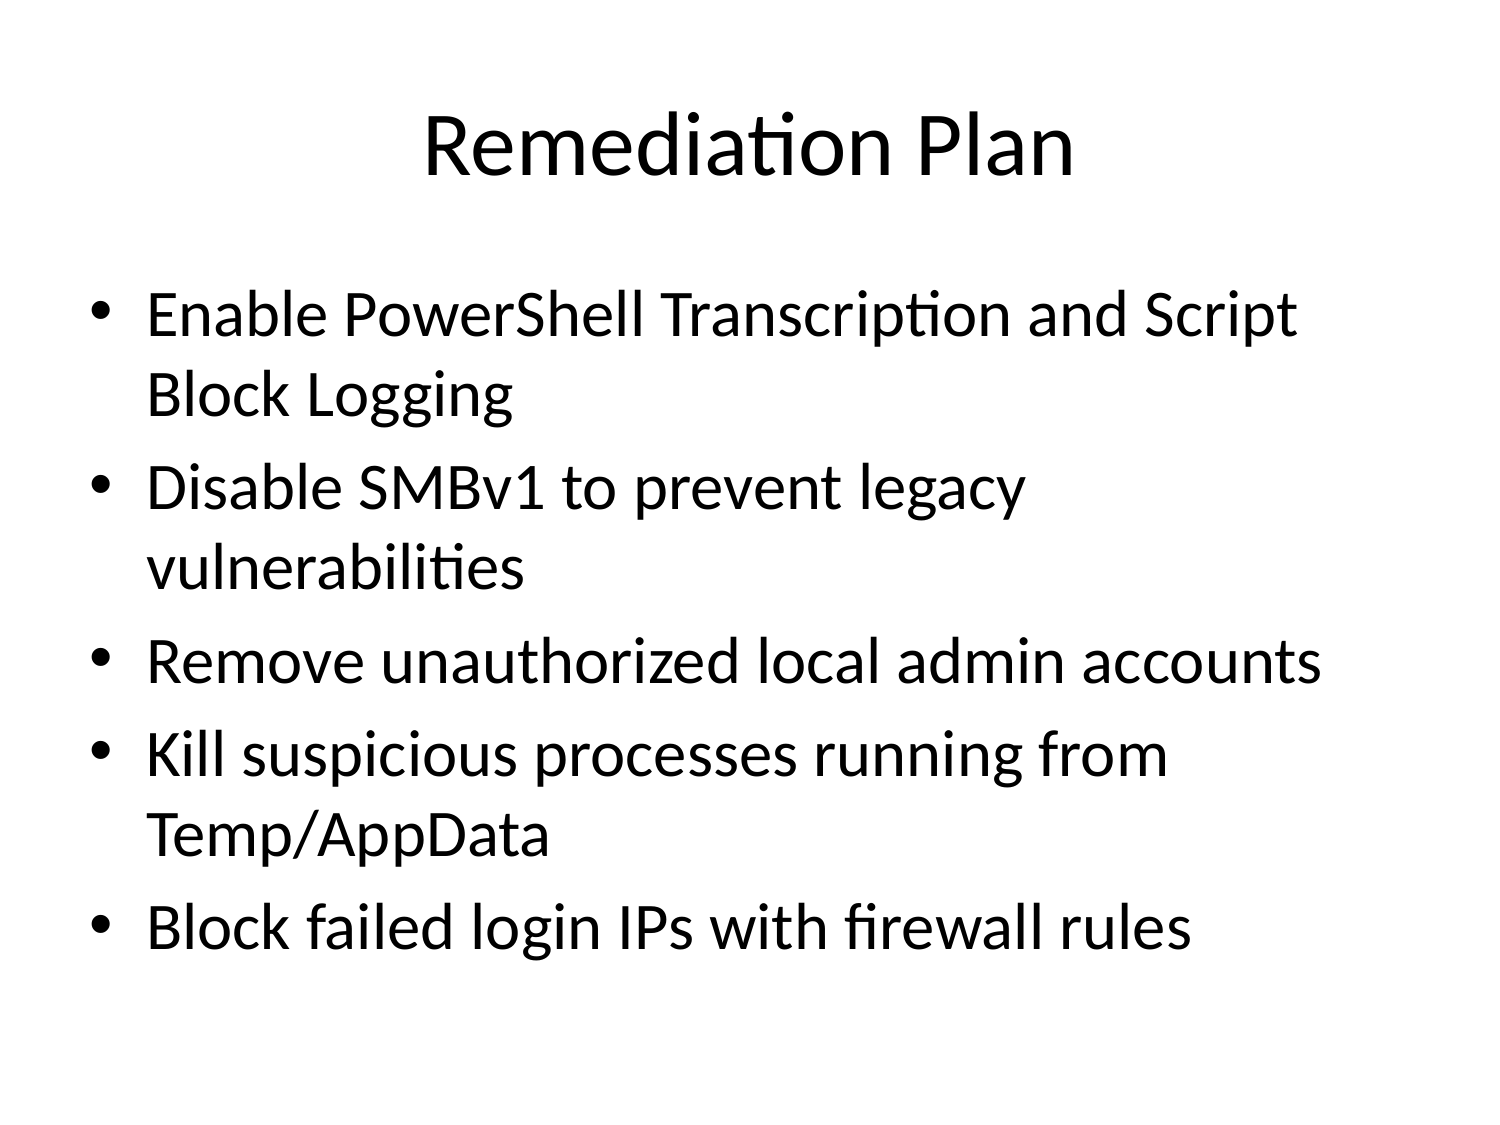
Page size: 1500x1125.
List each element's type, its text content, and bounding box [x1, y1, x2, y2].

text_box Enable PowerShell Transcription and Script Block Logging Disable SMBv1 to prevent legacy vulnerabilities Remove unauthorized local admin accounts Kill suspicious processes running from Temp/AppData Block failed login IPs with firewall rules [74, 262, 1425, 1005]
text_box Remediation Plan [74, 45, 1425, 233]
